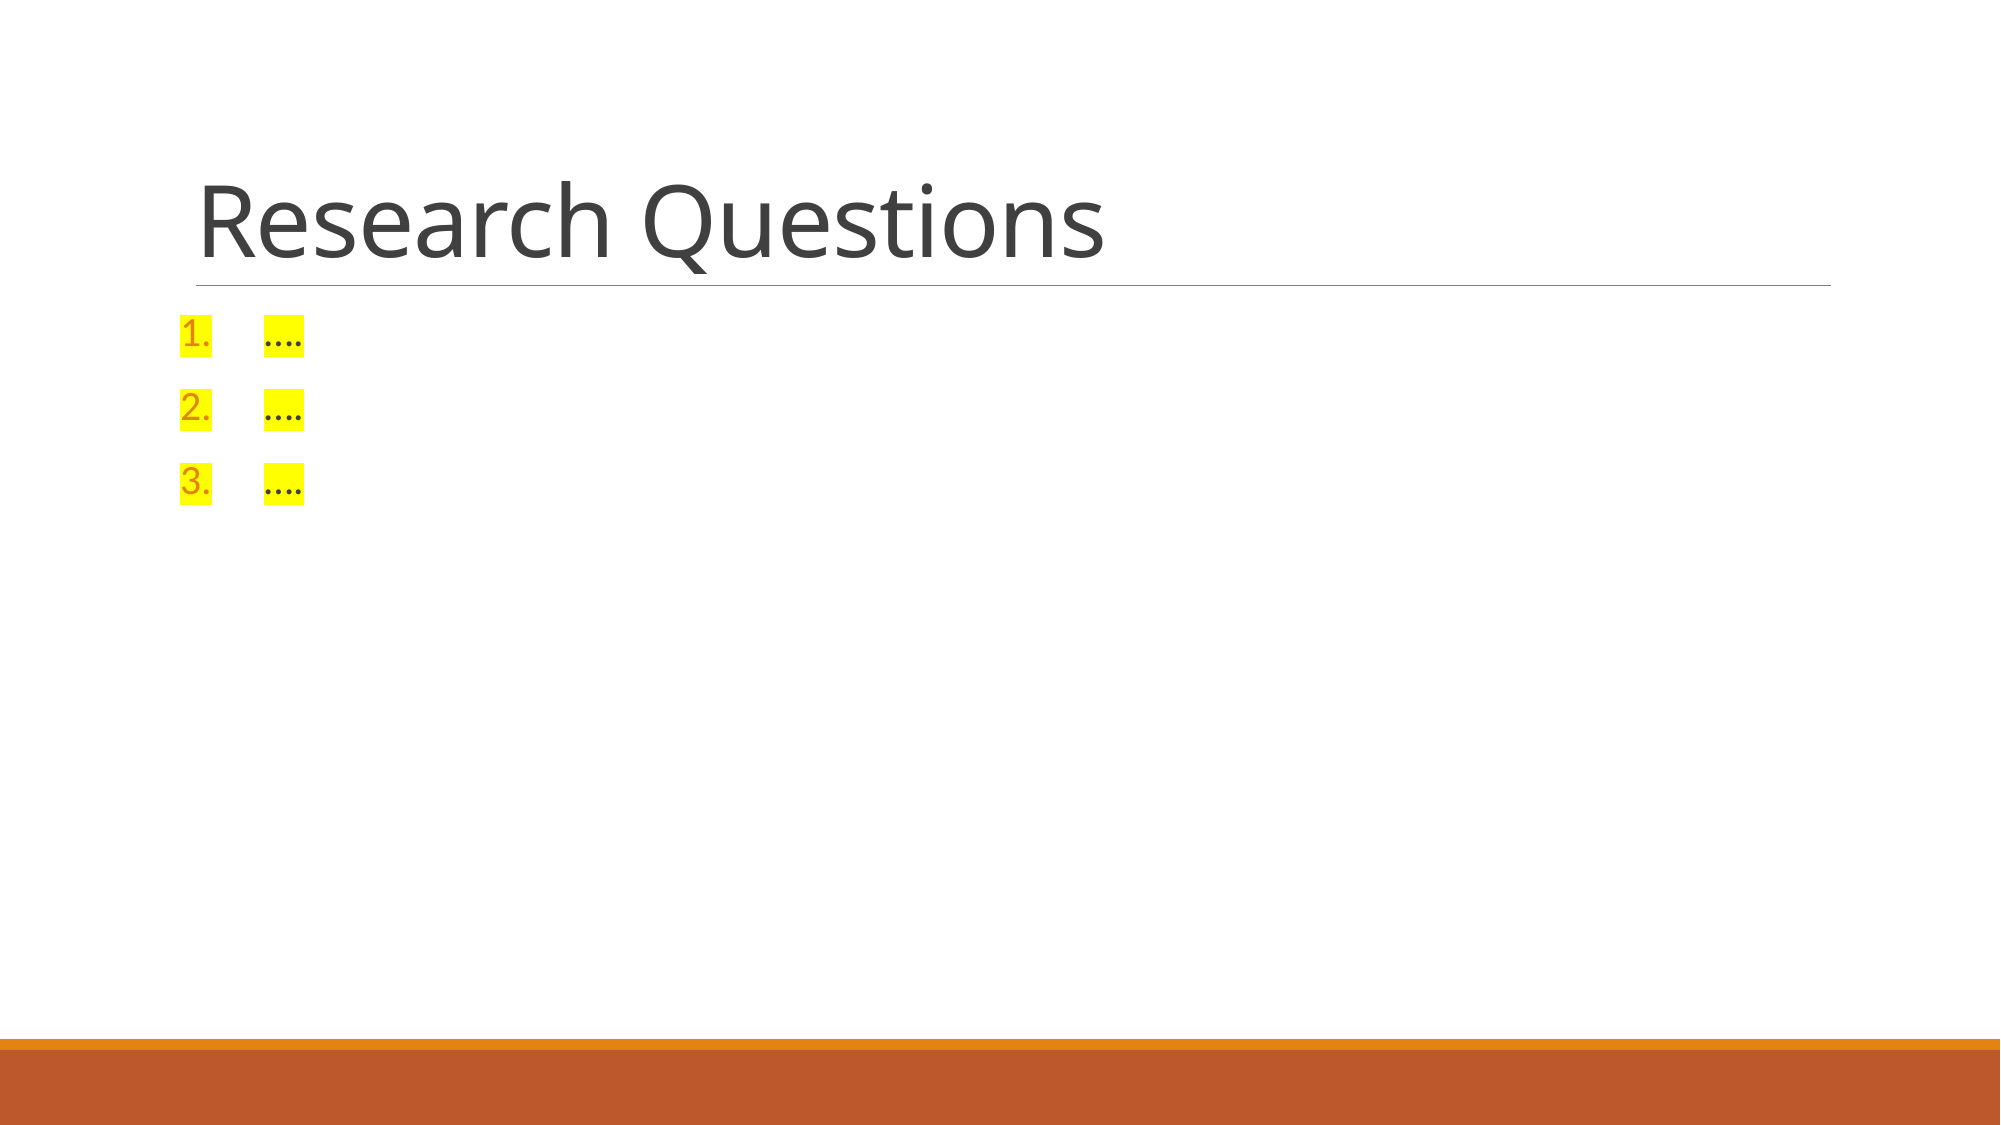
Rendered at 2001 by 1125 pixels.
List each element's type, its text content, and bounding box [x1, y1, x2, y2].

title Research Questions [180, 47, 1830, 285]
list …. …. …. [180, 302, 1830, 963]
